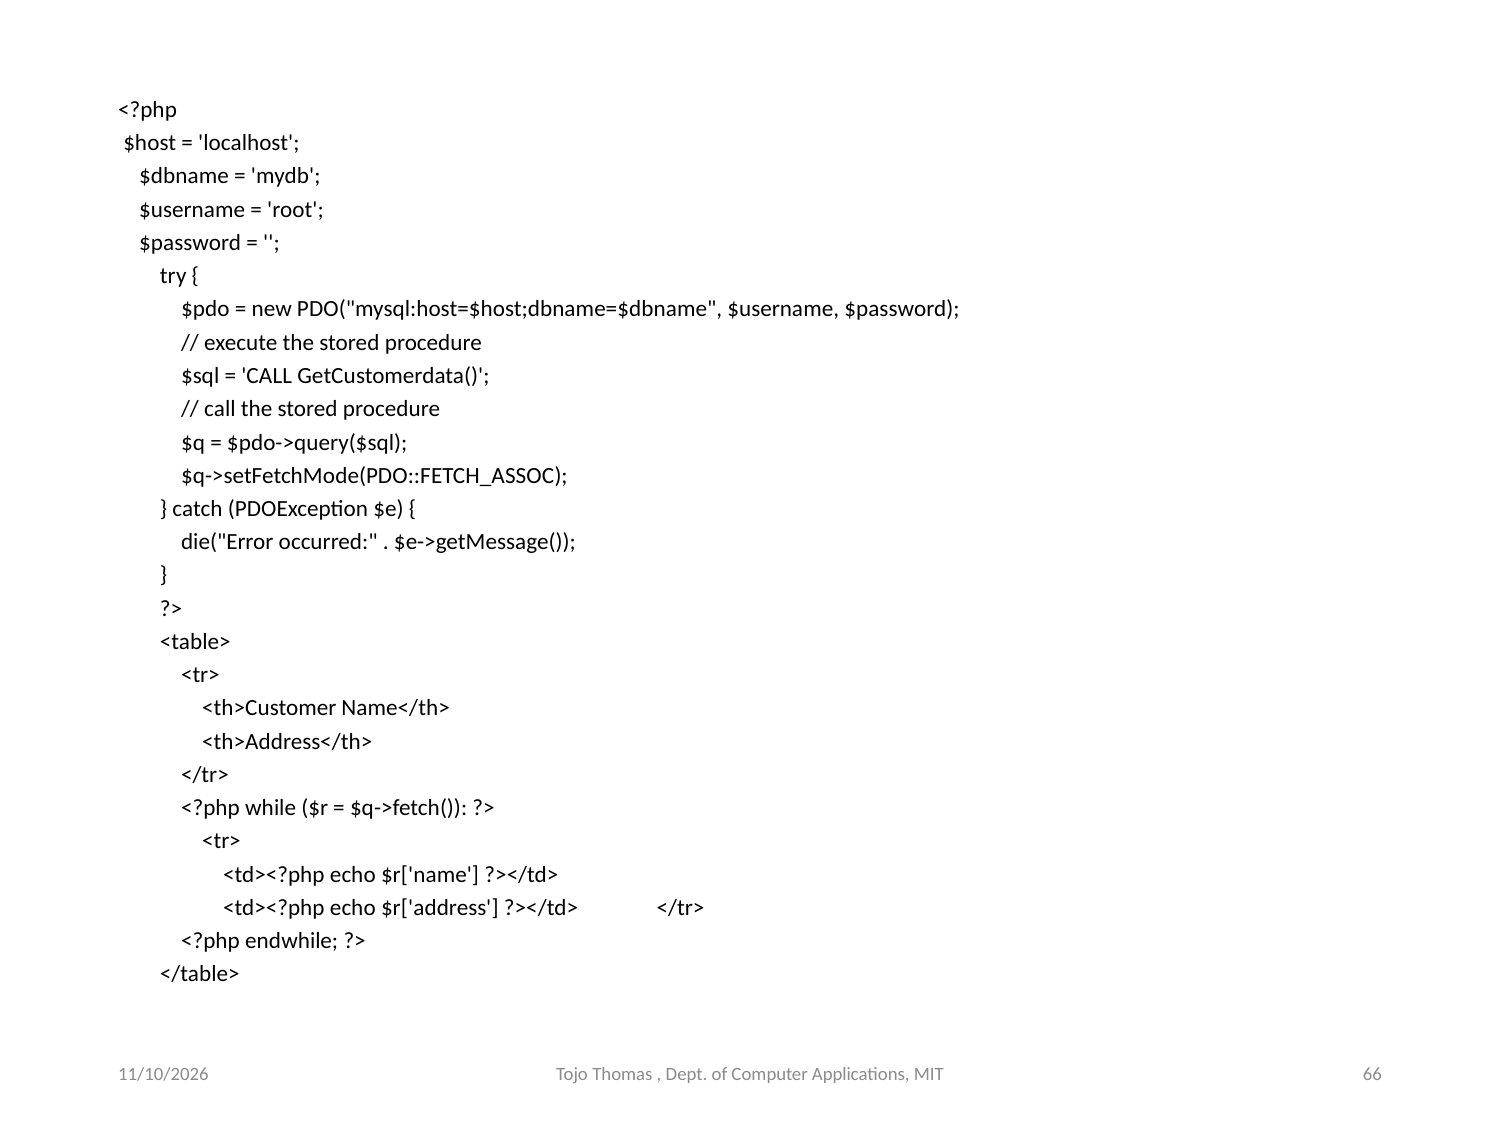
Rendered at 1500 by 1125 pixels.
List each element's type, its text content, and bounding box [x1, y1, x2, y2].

slide_number 66 [1059, 1042, 1397, 1103]
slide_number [103, 1042, 441, 1103]
list <?php $host = 'localhost'; $dbname = 'mydb'; $username = 'root'; $password = ''; try { $pdo = new PDO("mysql:host=$host;dbname=$dbname", $username, $password); // execute the stored procedure $sql = 'CALL GetCustomerdata()'; // call the stored procedure $q = $pdo->query($sql); $q->setFetchMode(PDO::FETCH_ASSOC); } catch (PDOException $e) { die("Error occurred:" . $e->getMessage()); } ?> <table> <tr> <th>Customer Name</th> <th>Address</th> </tr> <?php while ($r = $q->fetch()): ?> <tr> <td><?php echo $r['name'] ?></td> <td><?php echo $r['address'] ?></td> </tr> <?php endwhile; ?> </table> [103, 90, 1397, 1014]
footer Tojo Thomas , Dept. of Computer Applications, MIT [496, 1042, 1004, 1103]
